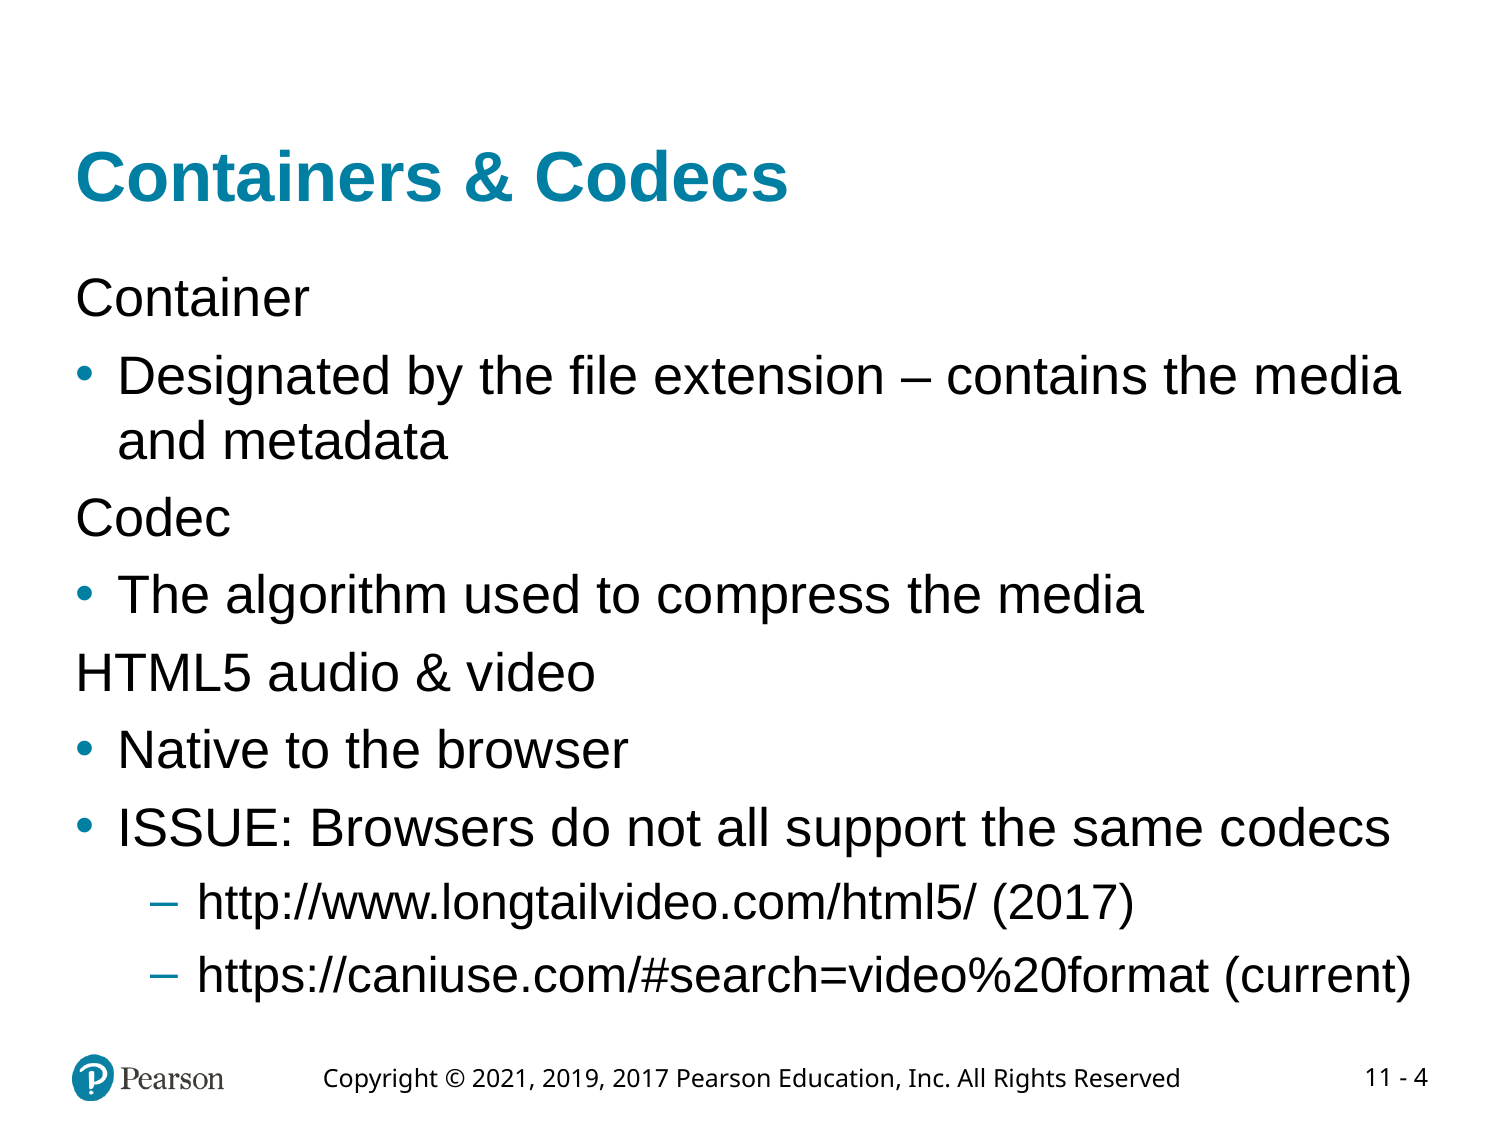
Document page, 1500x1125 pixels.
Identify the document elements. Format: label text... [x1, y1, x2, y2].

picture [72, 1087, 83, 1101]
picture [72, 1054, 89, 1072]
list Container Designated by the file extension – contains the media and metadata Codec The algorithm used to compress the media HTML5 audio & video Native to the browser ISSUE: Browsers do not all support the same codecs http://www.longtailvideo.com/html5/ (2017) https://caniuse.com/#search=video%20format (current) [75, 262, 1425, 1025]
picture [81, 1064, 107, 1089]
title Containers & Codecs [75, 35, 1363, 216]
picture [99, 1054, 224, 1101]
